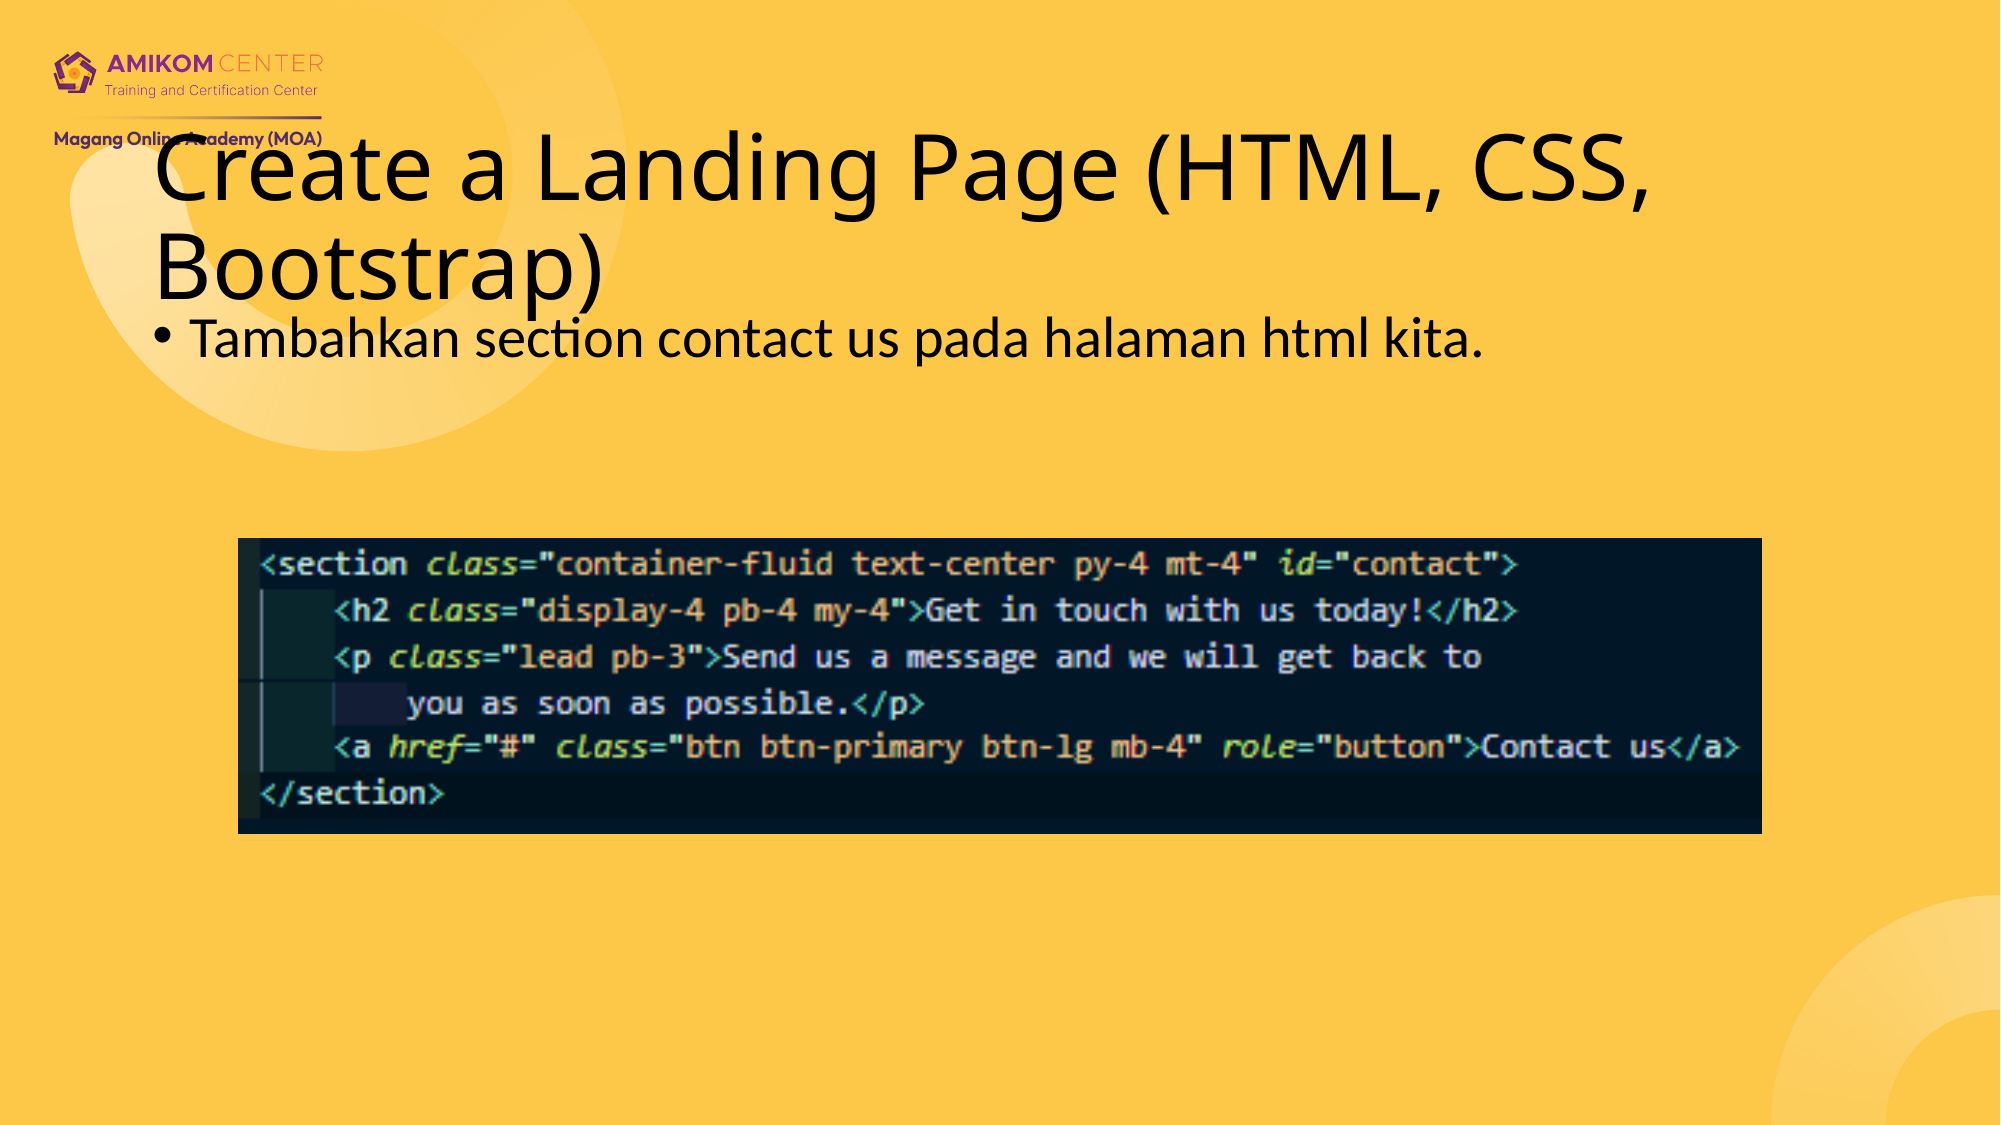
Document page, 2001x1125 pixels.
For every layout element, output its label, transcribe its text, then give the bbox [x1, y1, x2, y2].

list Tambahkan section contact us pada halaman html kita. [137, 299, 1863, 1014]
picture [0, 0, 2001, 1125]
title Create a Landing Page (HTML, CSS, Bootstrap) [137, 111, 1863, 299]
